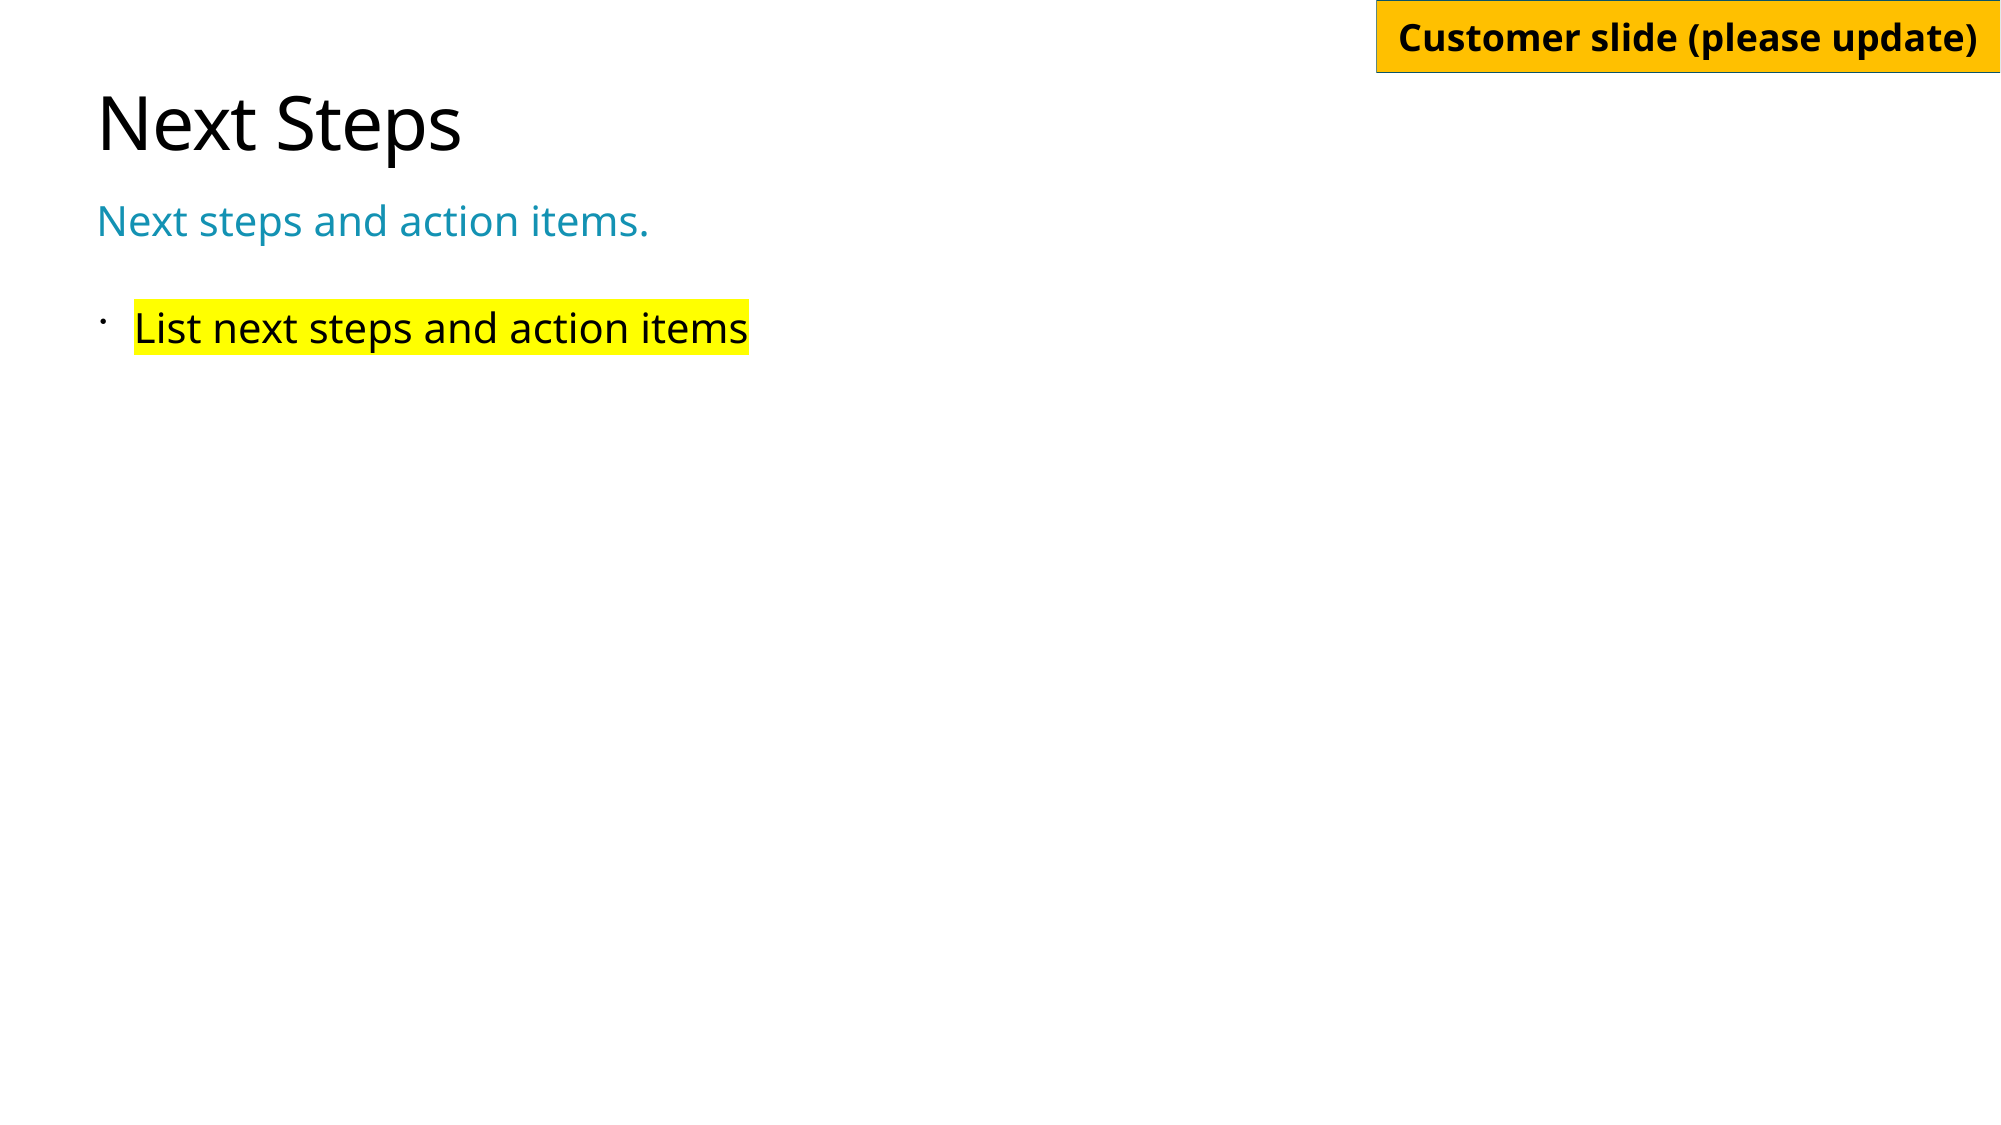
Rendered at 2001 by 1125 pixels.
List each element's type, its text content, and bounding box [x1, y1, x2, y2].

title Next Steps [96, 75, 1904, 166]
list List next steps and action items [96, 301, 1904, 352]
list Next steps and action items. [96, 195, 1904, 246]
